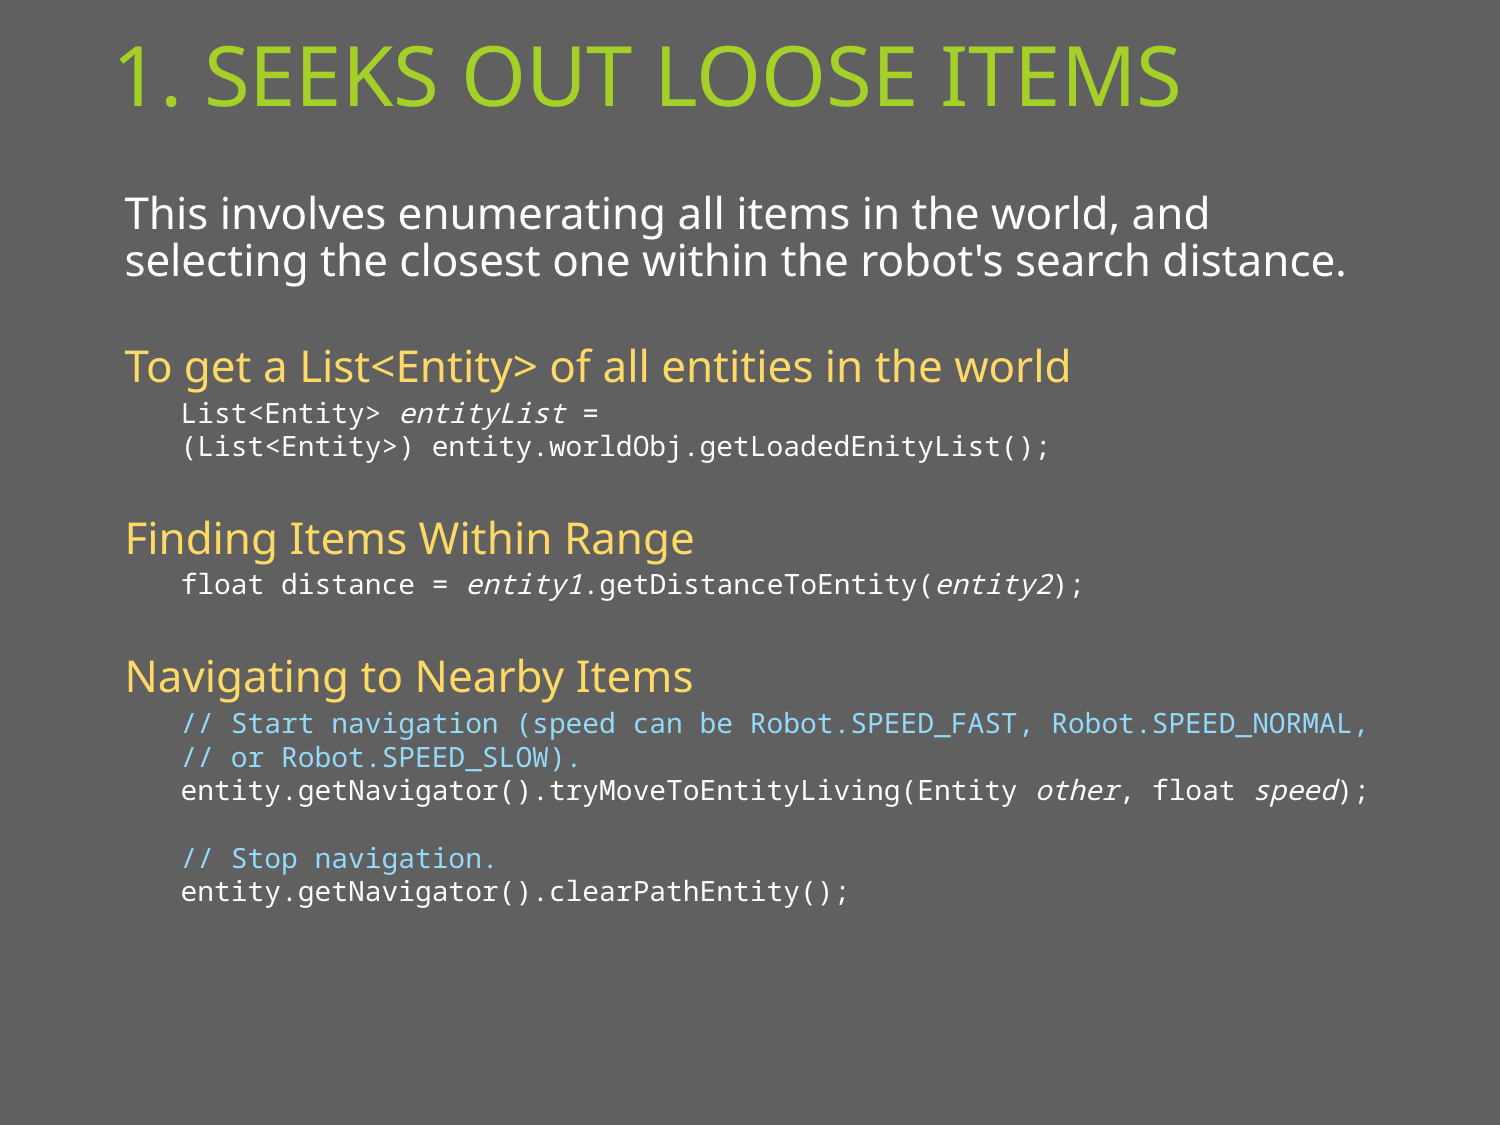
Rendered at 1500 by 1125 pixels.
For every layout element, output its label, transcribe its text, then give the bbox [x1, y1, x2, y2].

title 1. Seeks out Loose items [97, 2, 1500, 161]
list This involves enumerating all items in the world, and selecting the closest one within the robot's search distance. To get a List<Entity> of all entities in the world List<Entity> entityList = (List<Entity>) entity.worldObj.getLoadedEnityList(); Finding Items Within Range float distance = entity1.getDistanceToEntity(entity2); Navigating to Nearby Items // Start navigation (speed can be Robot.SPEED_FAST, Robot.SPEED_NORMAL, // or Robot.SPEED_SLOW). entity.getNavigator().tryMoveToEntityLiving(Entity other, float speed); // Stop navigation. entity.getNavigator().clearPathEntity(); [109, 184, 1391, 1002]
